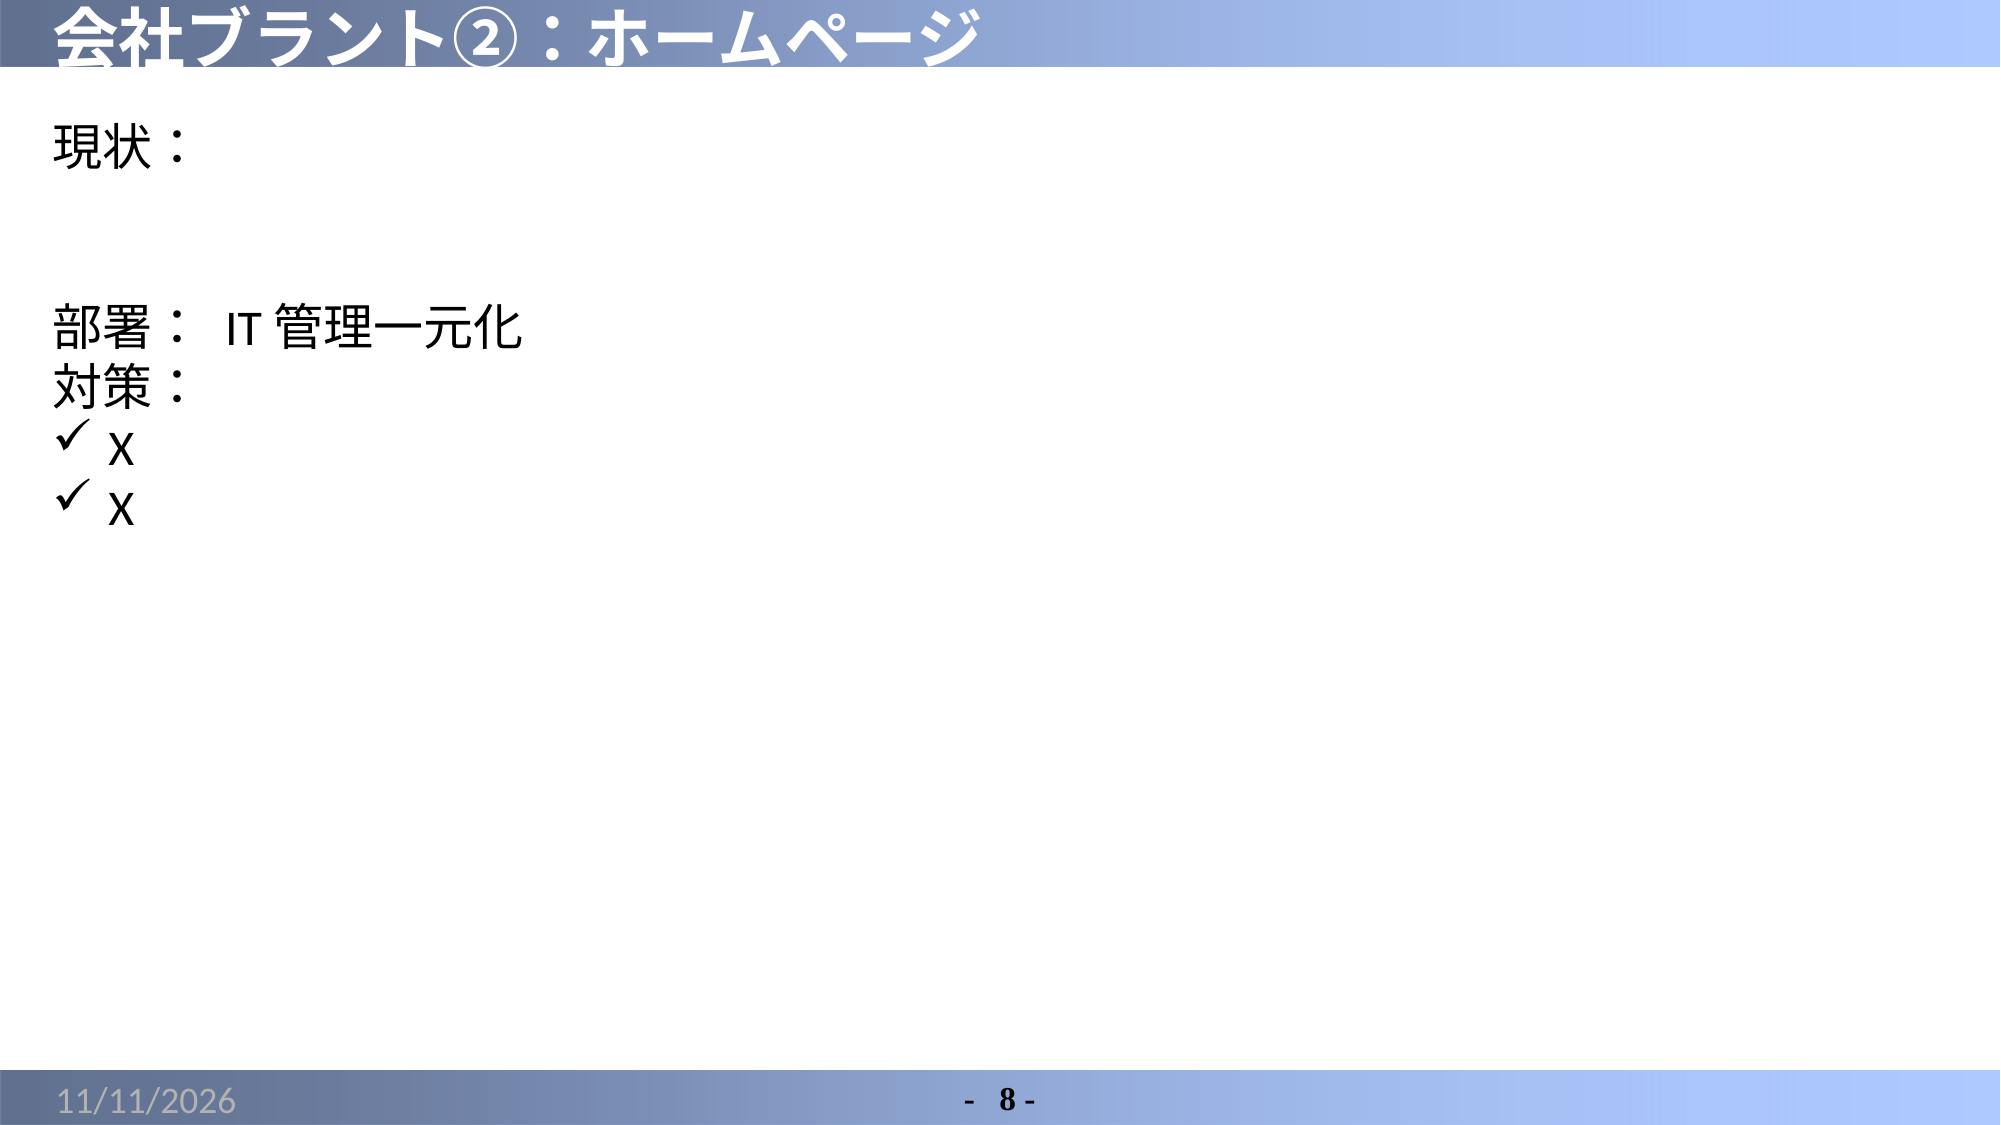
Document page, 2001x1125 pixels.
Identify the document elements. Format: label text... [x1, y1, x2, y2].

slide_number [55, 1076, 516, 1122]
title 会社ブラント②：ホームページ [52, 0, 1946, 78]
slide_number - 8 - [934, 1078, 1063, 1117]
list 現状： 部署： IT管理一元化 対策： X X [52, 115, 1946, 540]
